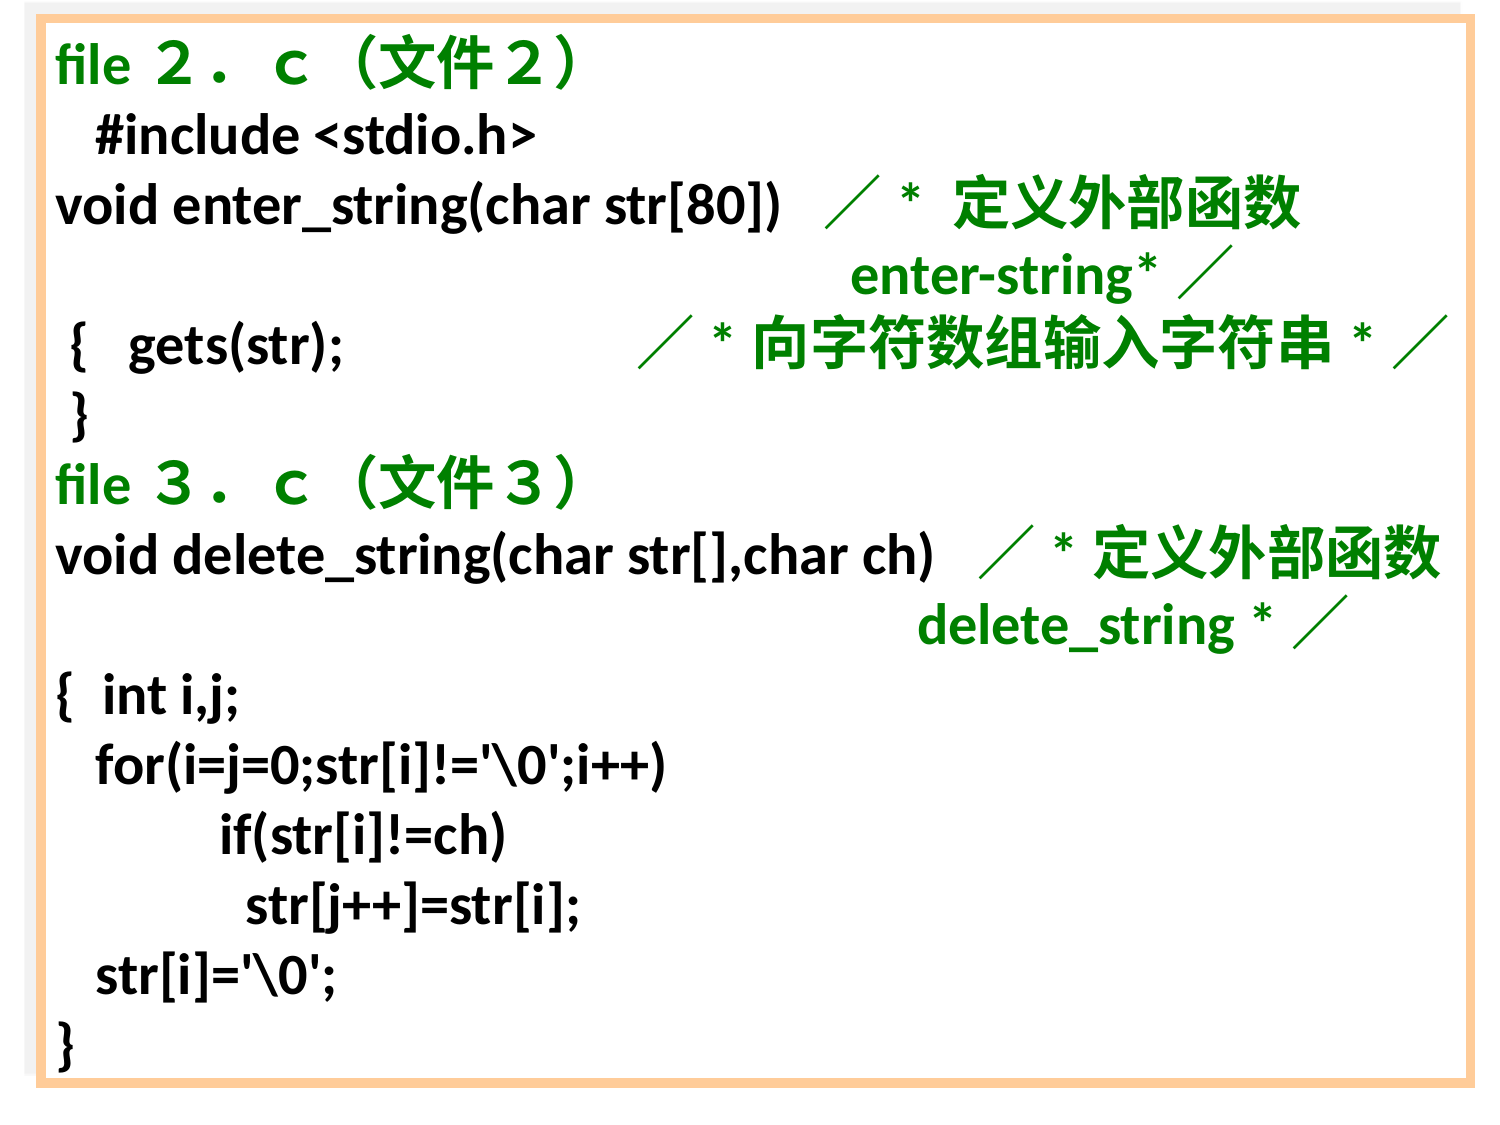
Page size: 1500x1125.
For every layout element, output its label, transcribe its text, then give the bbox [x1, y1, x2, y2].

slide_number 119 [1059, 1042, 1397, 1103]
text_box file２．ｃ（文件２） #include <stdio.h> void enter_string(char str[80]) ／* 定义外部函数 enter-string*／ { gets(str); ／*向字符数组输入字符串*／ } file３．ｃ（文件３） void delete_string(char str[],char ch) ／*定义外部函数 delete_string *／ { int i,j; for(i=j=0;str[i]!='\0';i++) if(str[i]!=ch) str[j++]=str[i]; str[i]='\0'; } [41, 18, 1471, 1084]
